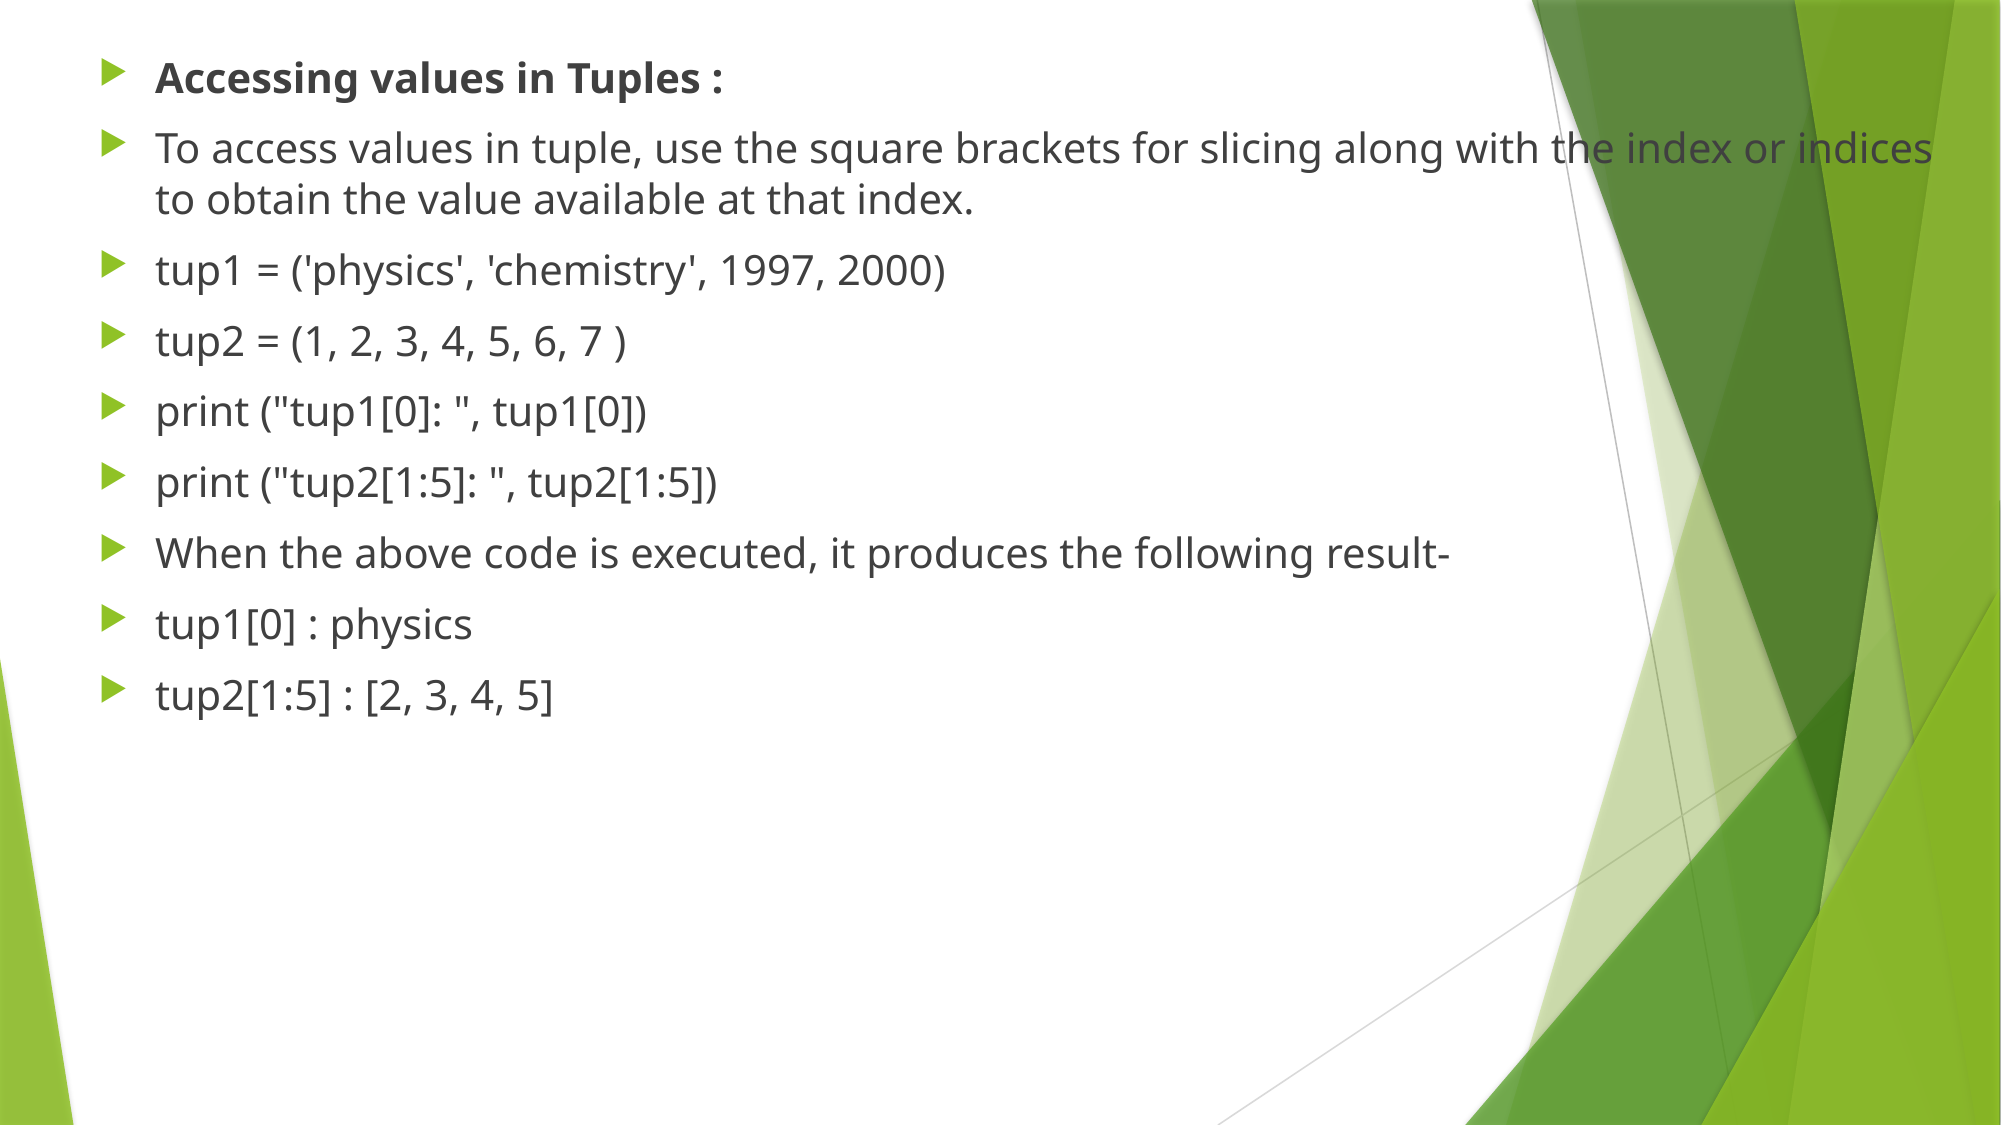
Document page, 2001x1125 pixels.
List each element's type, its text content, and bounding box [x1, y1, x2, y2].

list Accessing values in Tuples : To access values in tuple, use the square brackets for slicing along with the index or indices to obtain the value available at that index. tup1 = ('physics', 'chemistry', 1997, 2000) tup2 = (1, 2, 3, 4, 5, 6, 7 ) print ("tup1[0]: ", tup1[0]) print ("tup2[1:5]: ", tup2[1:5]) When the above code is executed, it produces the following result- tup1[0] : physics tup2[1:5] : [2, 3, 4, 5] [83, 43, 1961, 1103]
